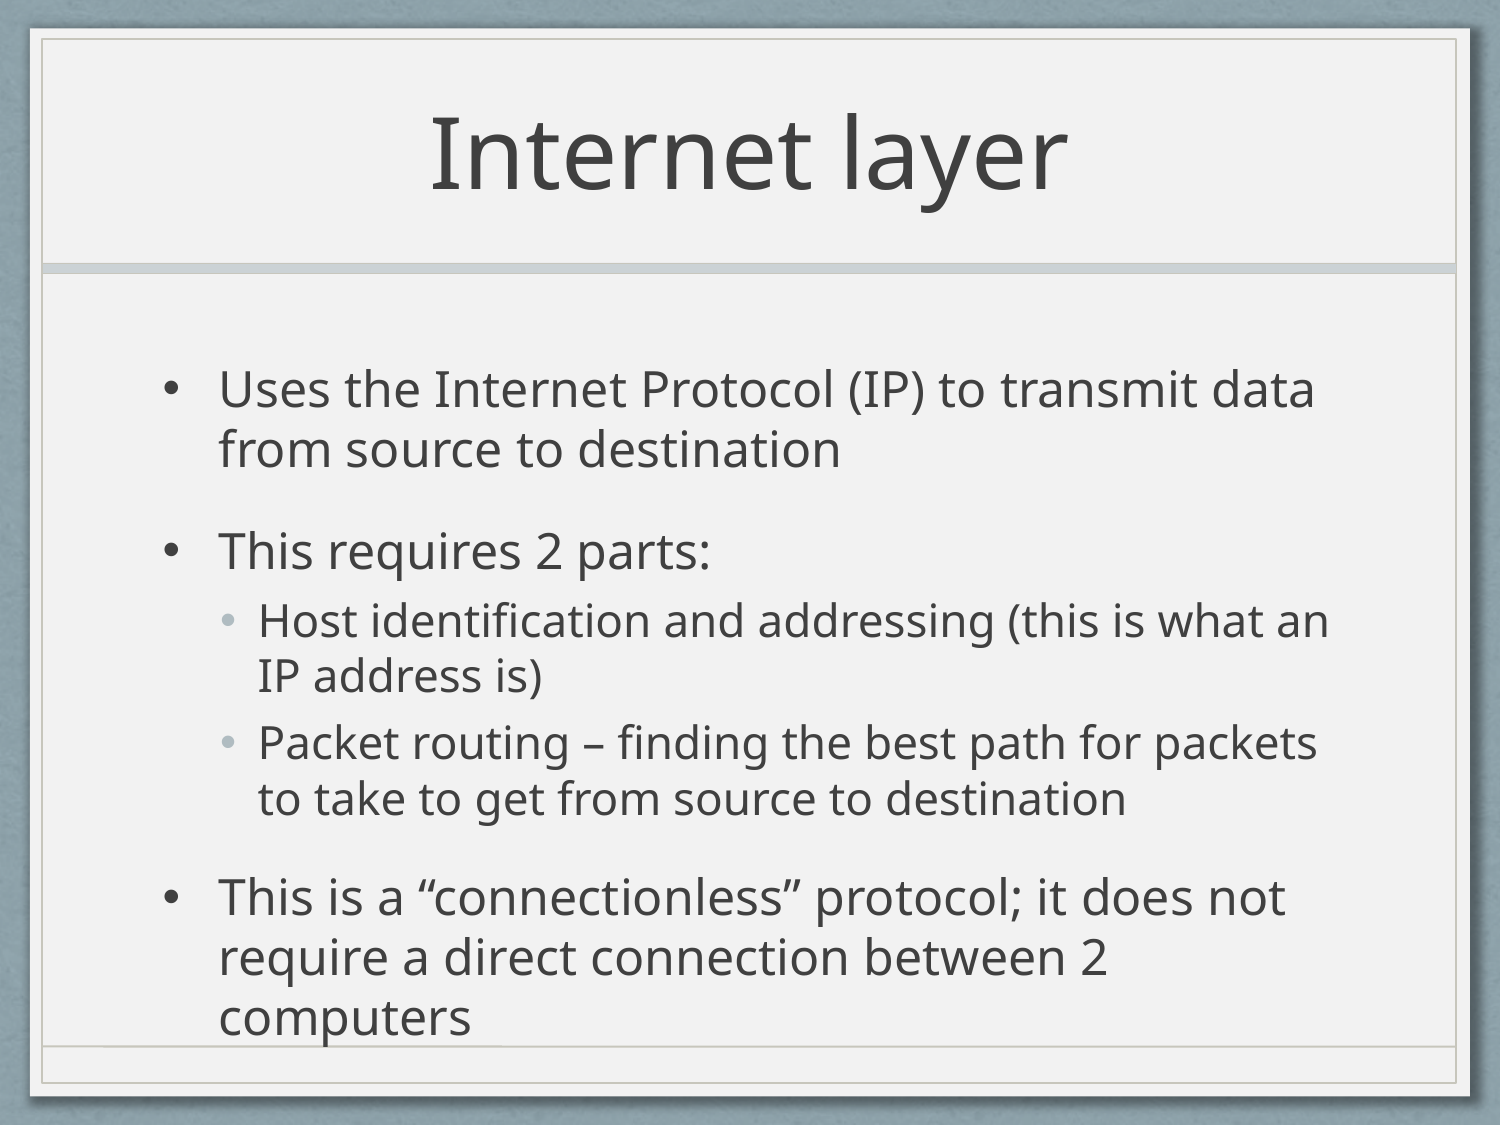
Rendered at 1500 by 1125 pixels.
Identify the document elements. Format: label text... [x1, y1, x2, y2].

title Internet layer [147, 40, 1353, 260]
list Uses the Internet Protocol (IP) to transmit data from source to destination This requires 2 parts: Host identification and addressing (this is what an IP address is) Packet routing – finding the best path for packets to take to get from source to destination This is a “connectionless” protocol; it does not require a direct connection between 2 computers [147, 350, 1353, 995]
